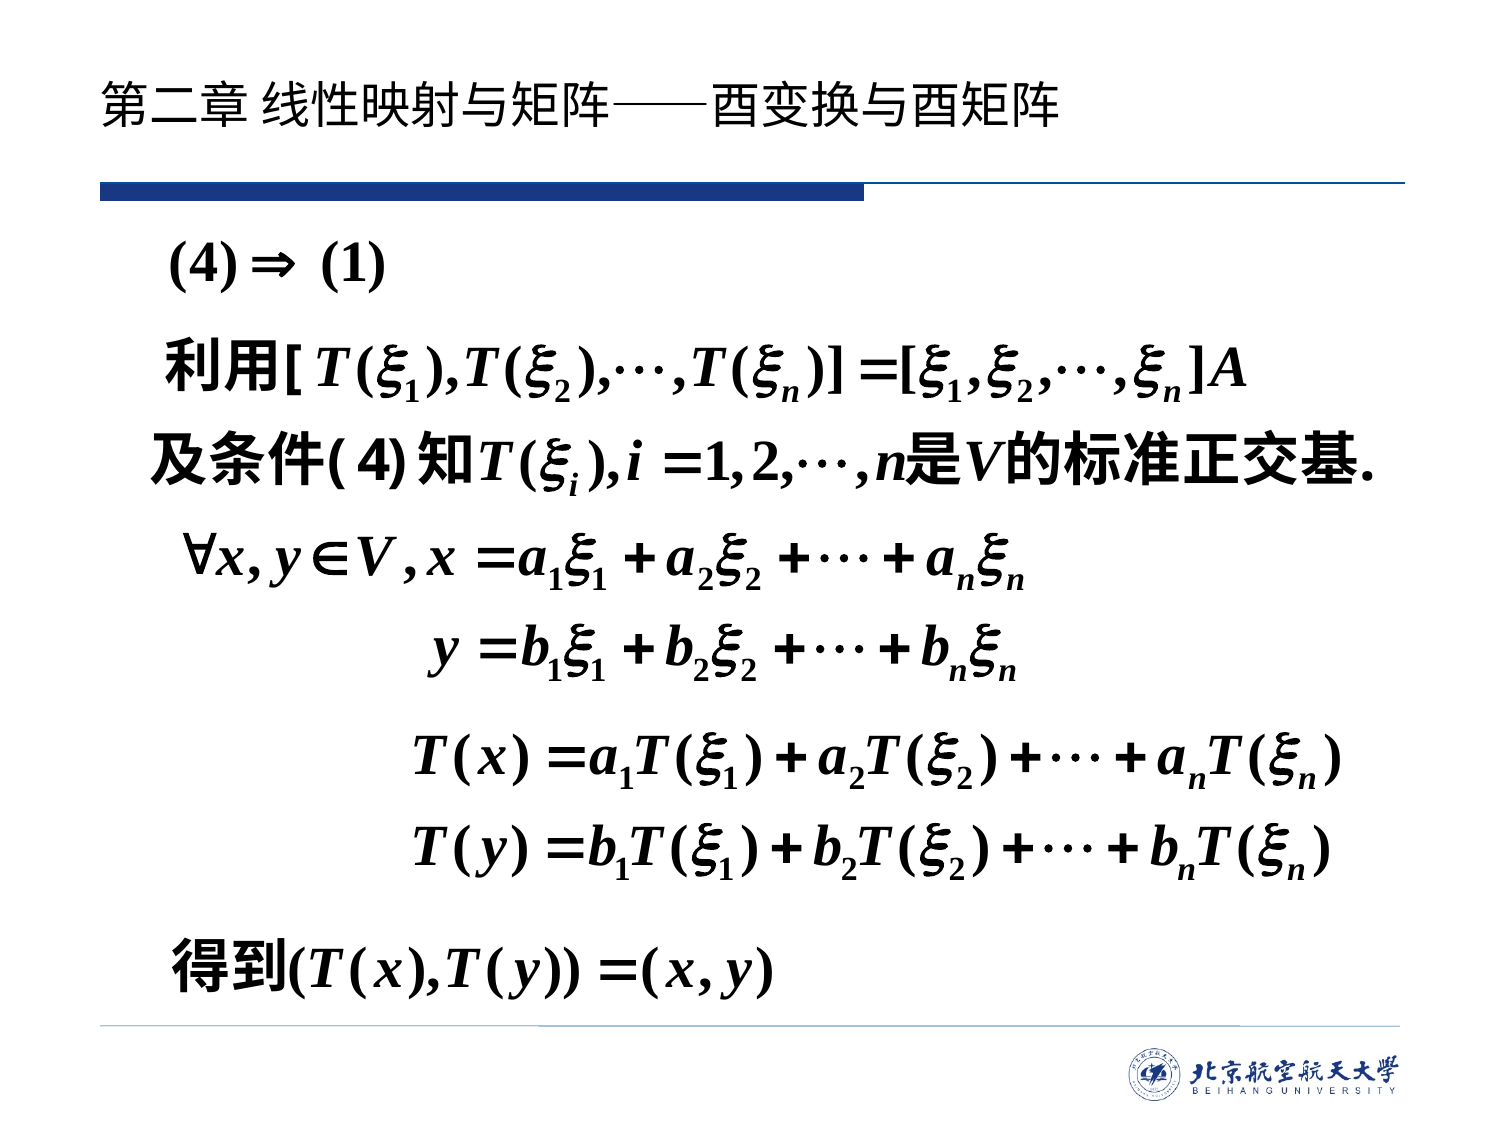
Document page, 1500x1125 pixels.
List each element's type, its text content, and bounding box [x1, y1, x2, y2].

title 第二章 线性映射与矩阵——酉变换与酉矩阵 [83, 29, 1397, 141]
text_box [169, 934, 779, 1007]
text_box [167, 235, 406, 301]
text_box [146, 332, 1377, 502]
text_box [172, 523, 1030, 689]
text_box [410, 722, 1347, 888]
picture [1114, 1041, 1412, 1108]
